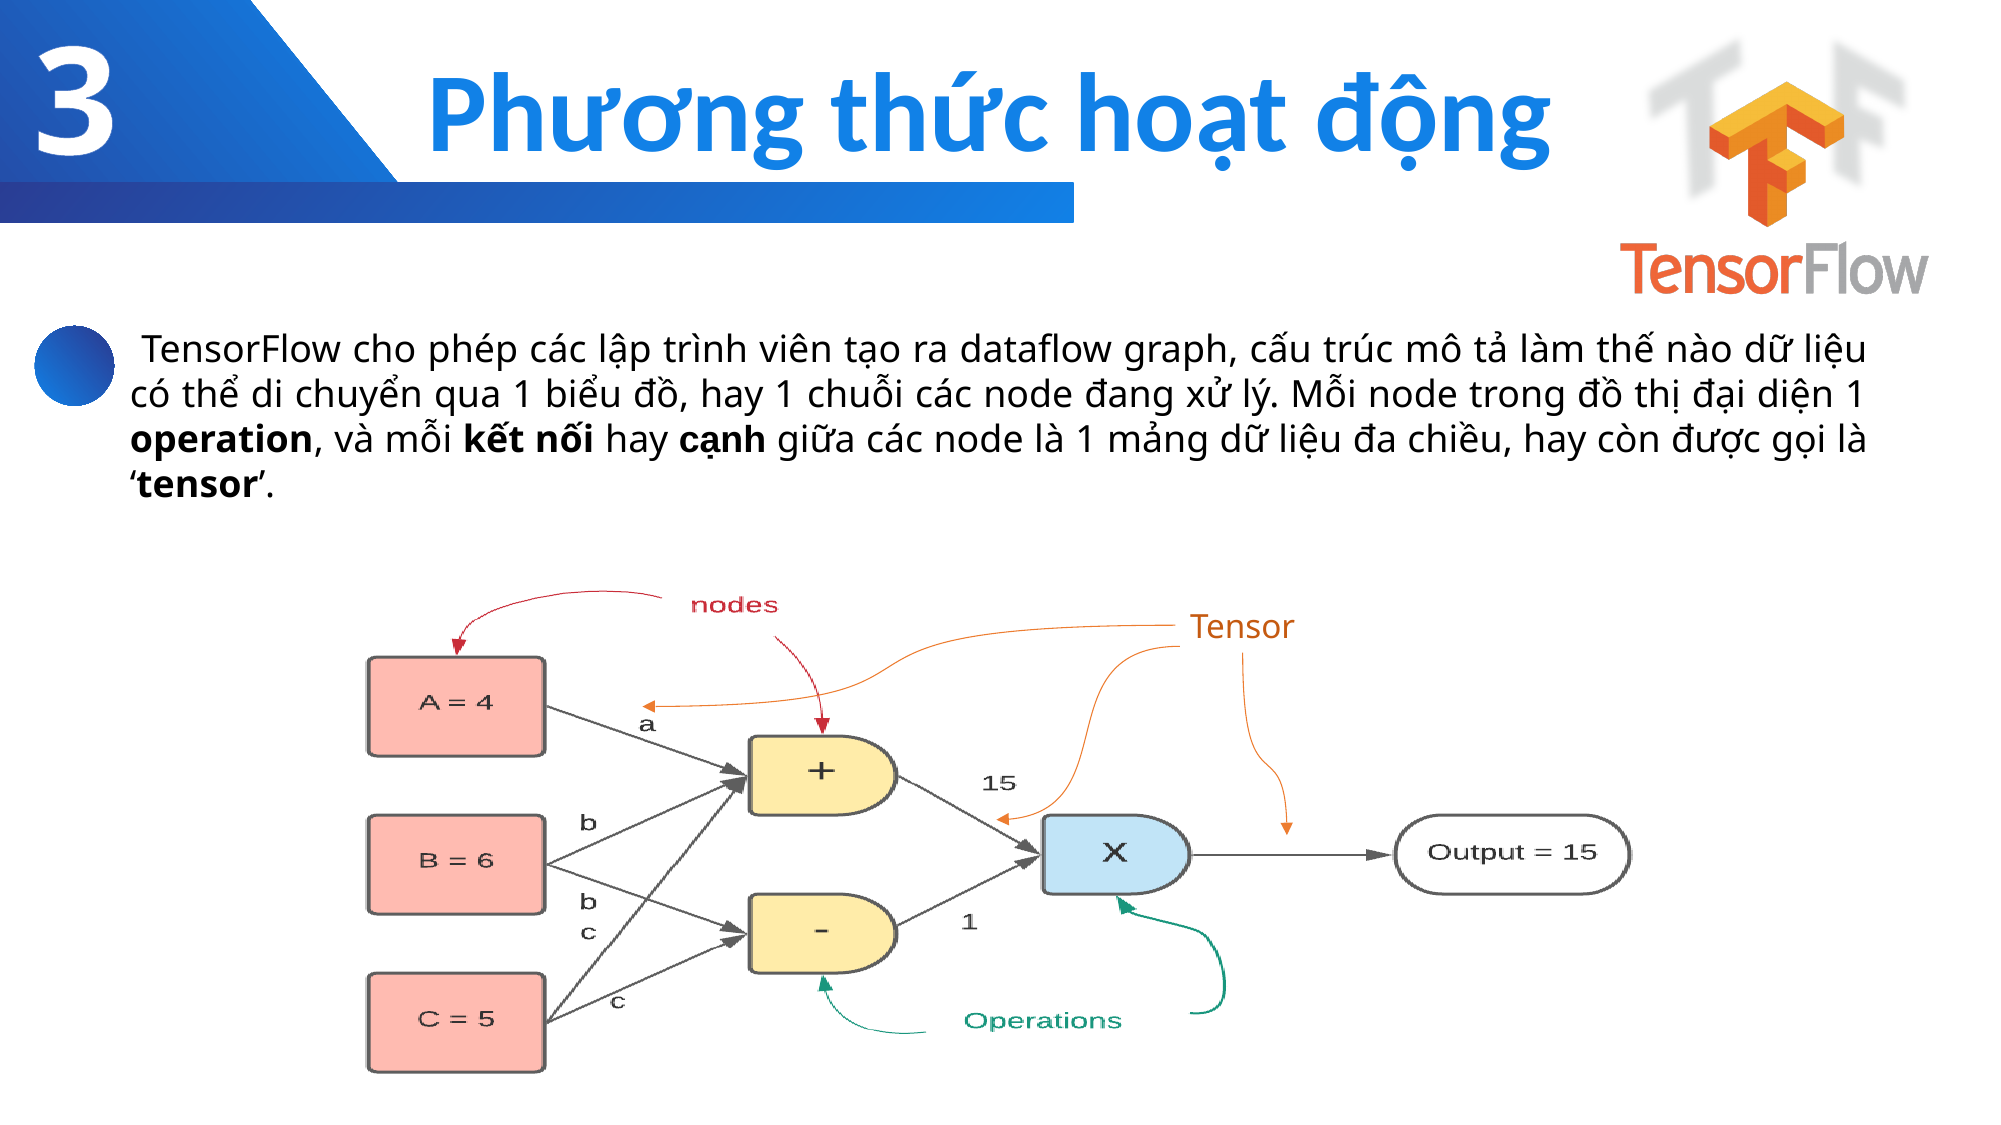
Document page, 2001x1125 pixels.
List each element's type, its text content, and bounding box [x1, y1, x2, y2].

text_box [0, 182, 1075, 224]
text_box TensorFlow cho phép các lập trình viên tạo ra dataflow graph, cấu trúc mô tả làm thế nào dữ liệu có thể di chuyển qua 1 biểu đồ, hay 1 chuỗi các node đang xử lý. Mỗi node trong đồ thị đại diện 1 operation, và mỗi kết nối hay cạnh giữa các node là 1 mảng dữ liệu đa chiều, hay còn được gọi là ‘tensor’. [115, 317, 1884, 512]
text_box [310, 538, 1689, 1111]
text_box 3 [0, 0, 172, 192]
text_box [172, 0, 399, 182]
text_box [33, 324, 115, 407]
text_box Phương thức hoạt động [412, 31, 1568, 181]
picture [1615, 29, 1934, 300]
